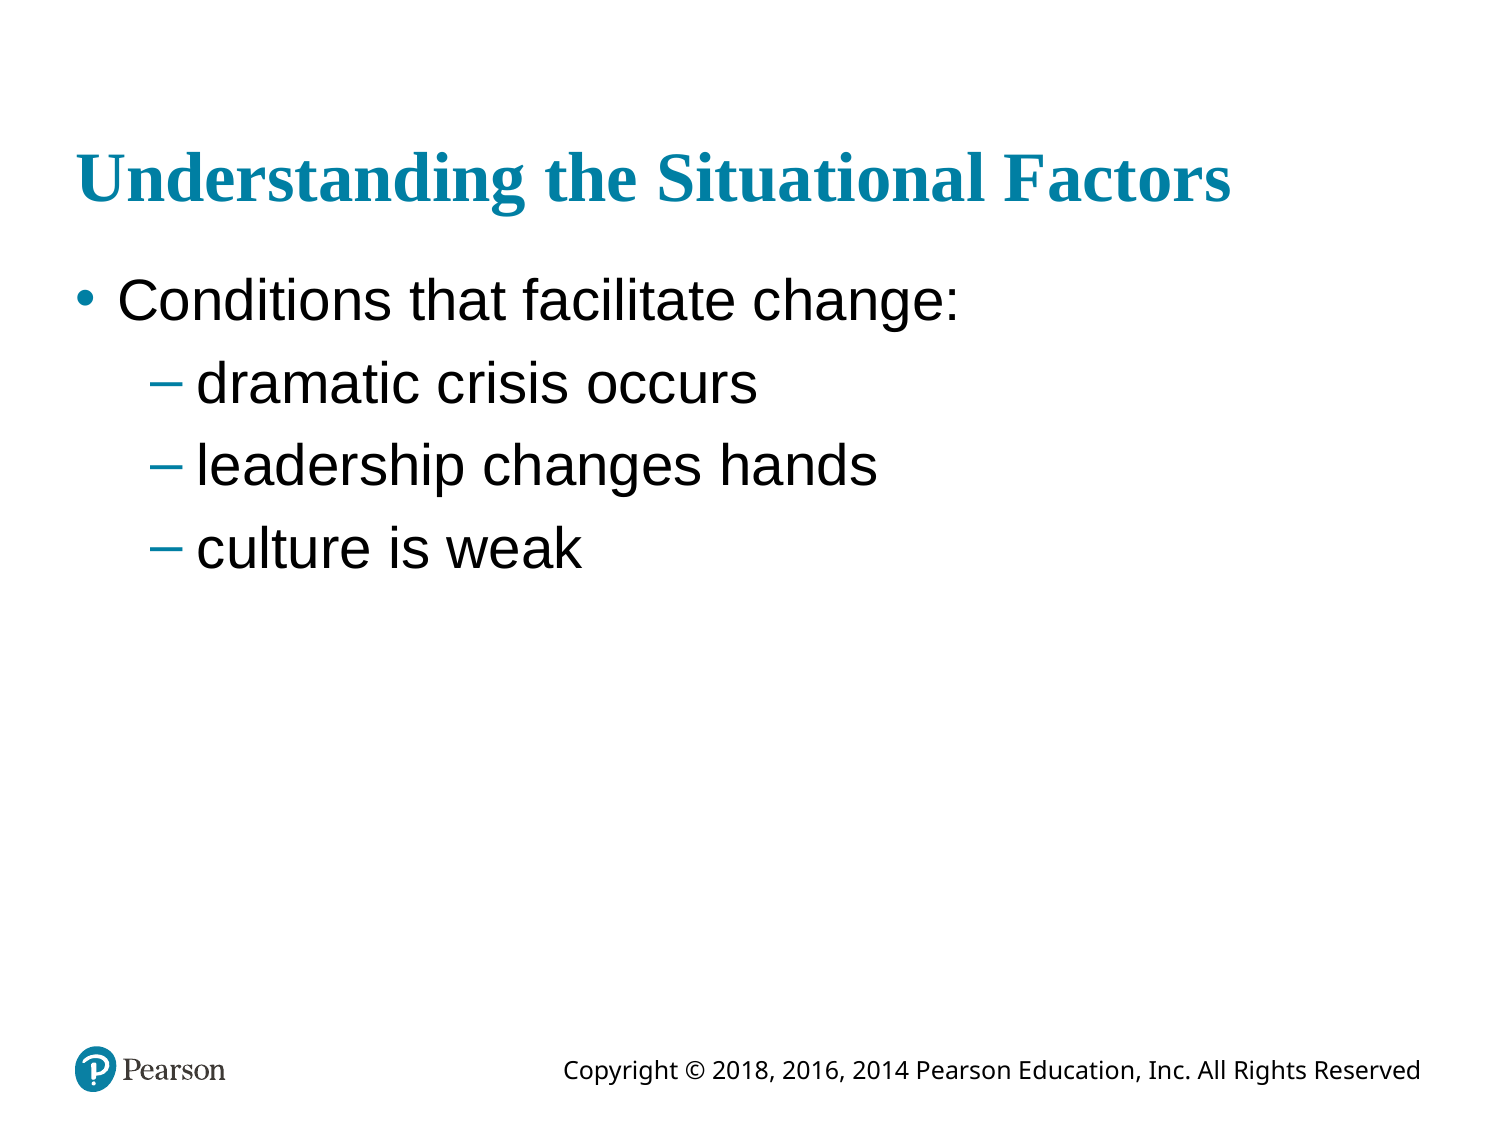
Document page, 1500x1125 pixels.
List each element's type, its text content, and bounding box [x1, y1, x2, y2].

list Conditions that facilitate change: dramatic crisis occurs leadership changes hands culture is weak [75, 262, 1425, 1005]
title Understanding the Situational Factors [75, 35, 1425, 216]
